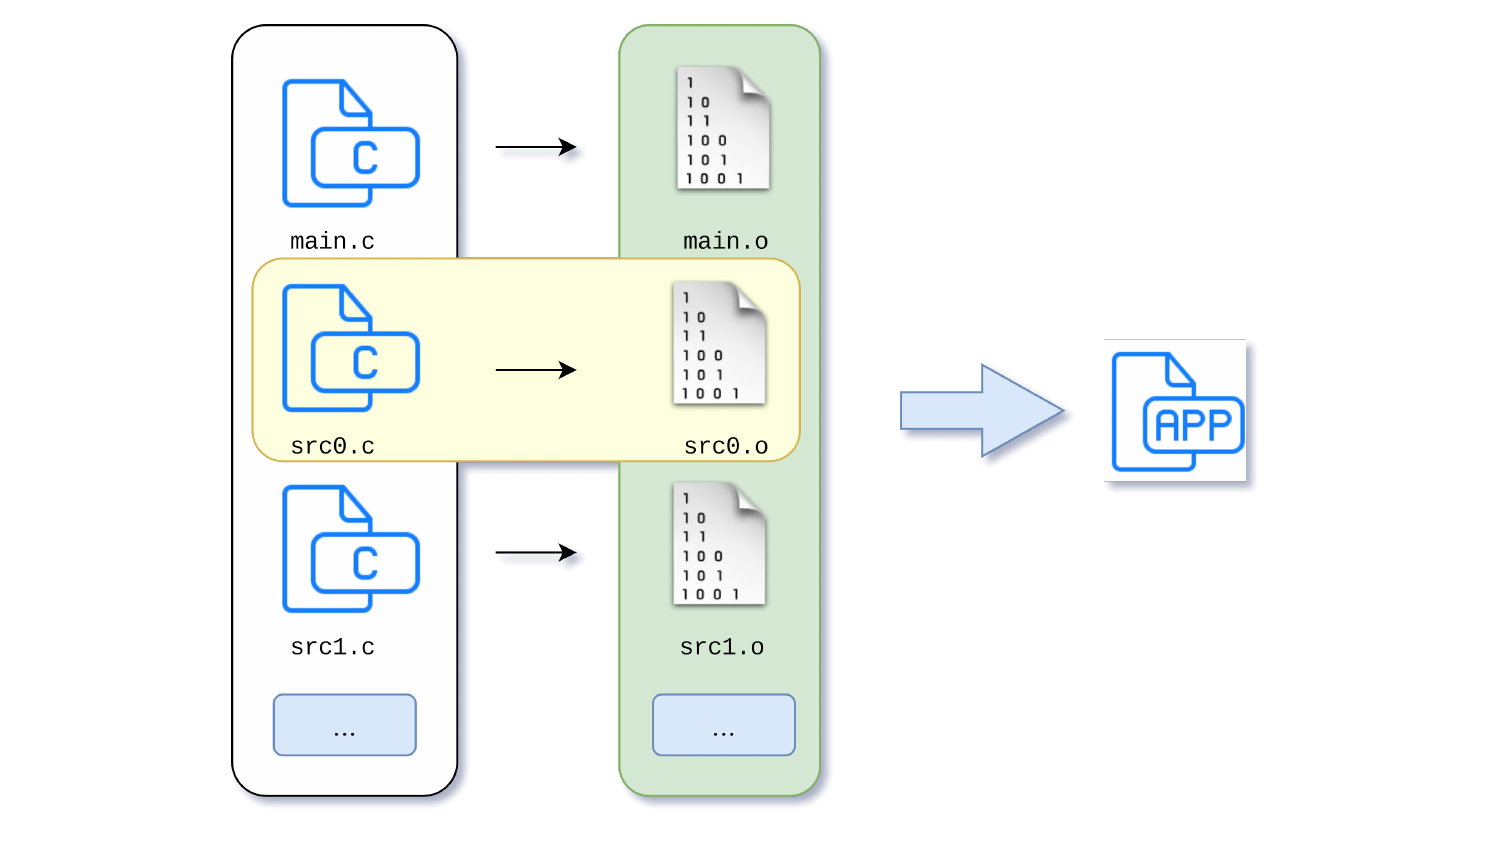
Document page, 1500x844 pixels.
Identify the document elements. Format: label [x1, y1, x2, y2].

picture [231, 24, 1269, 819]
